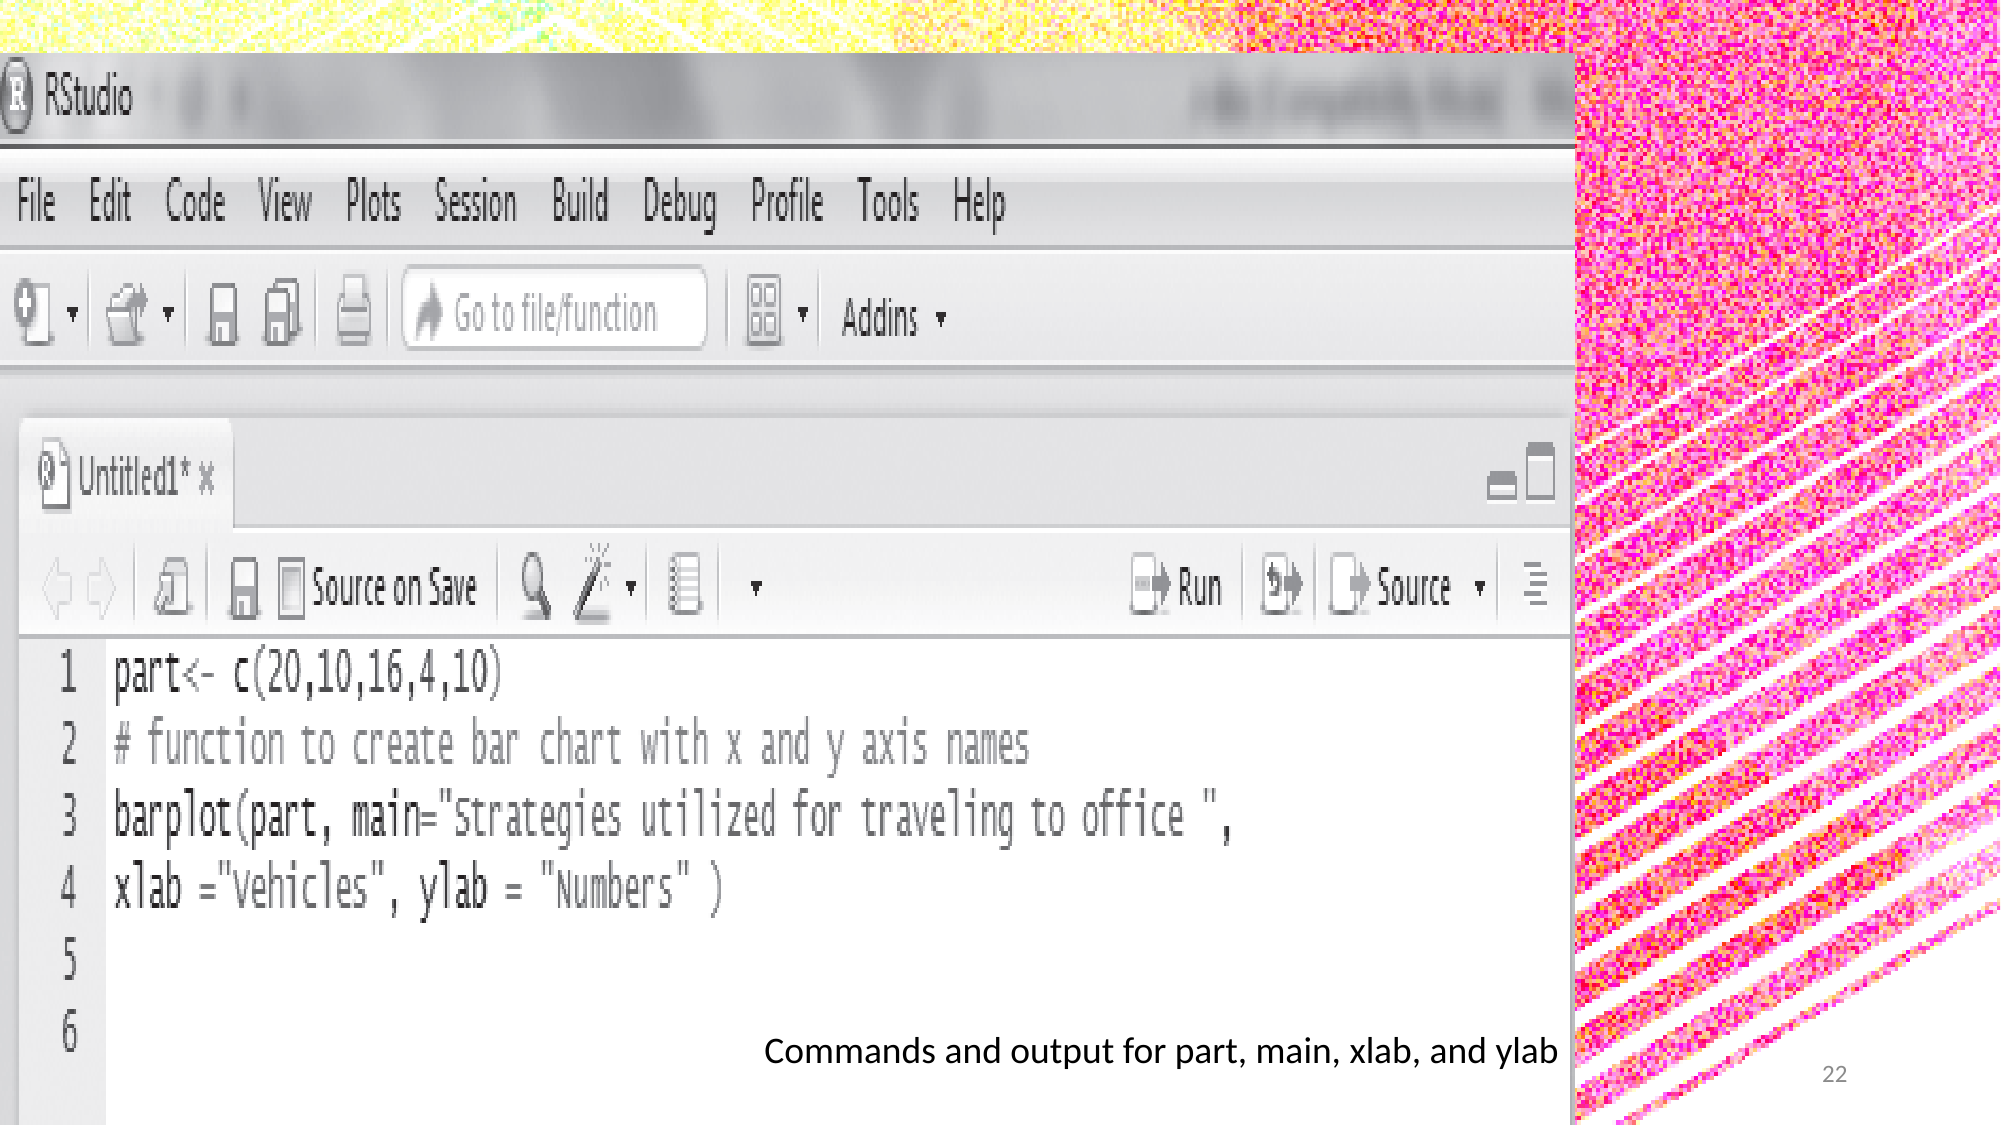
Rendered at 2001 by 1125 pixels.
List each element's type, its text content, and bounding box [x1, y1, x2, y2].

picture [0, 0, 2001, 1125]
text_box 22 [1578, 1042, 1863, 1103]
text_box [1578, 59, 2000, 169]
text_box Commands and output for part, main, xlab, and ylab [1578, 1018, 1770, 1079]
